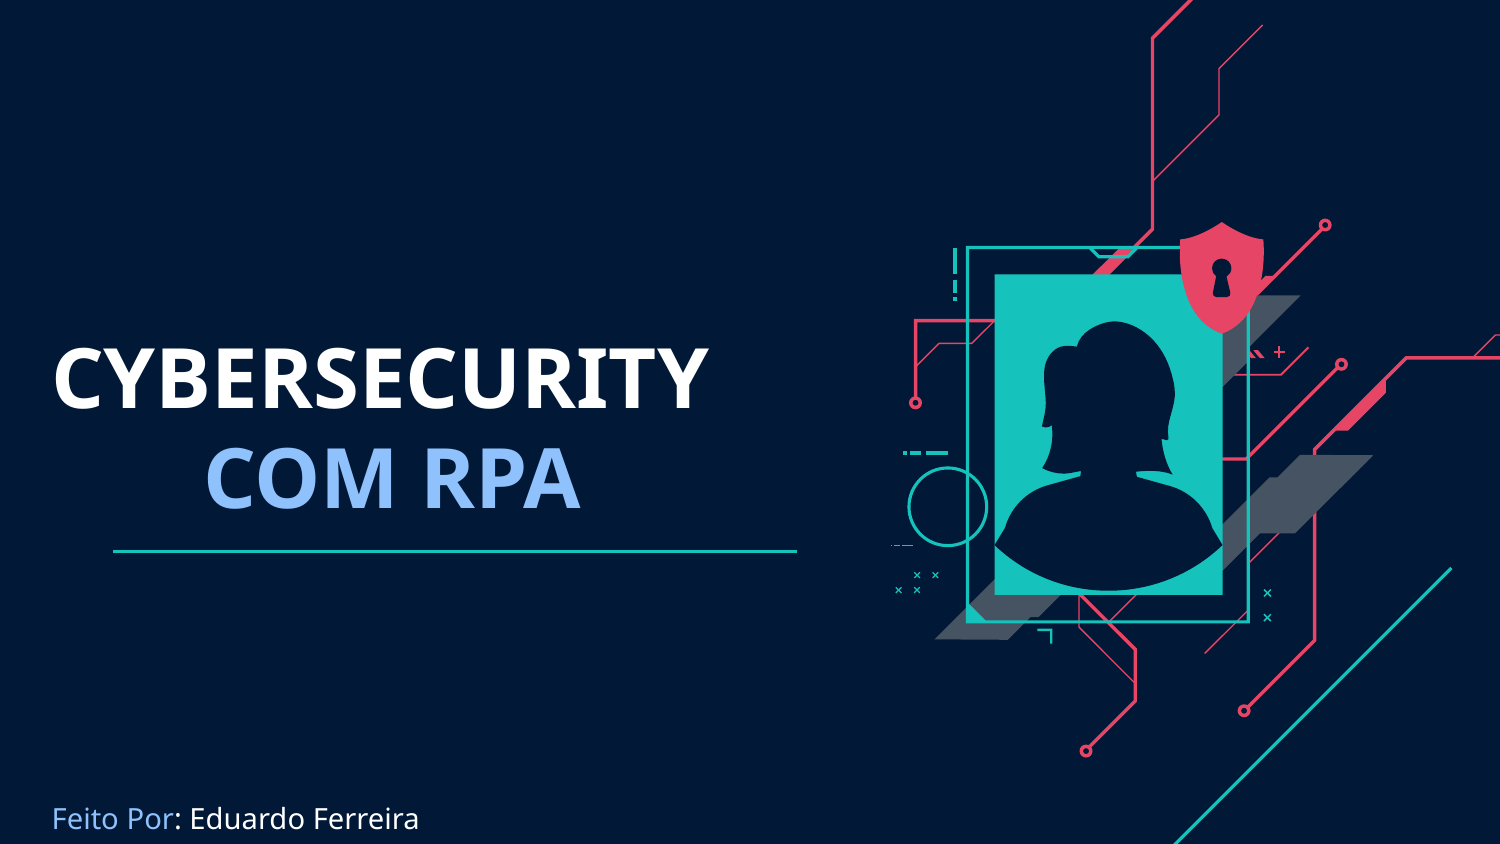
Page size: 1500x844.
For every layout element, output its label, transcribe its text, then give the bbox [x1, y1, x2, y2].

title CYBERSECURITY COM RPA [36, 312, 885, 541]
text_box Feito Por: Eduardo Ferreira [36, 793, 436, 843]
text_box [890, 0, 1500, 844]
